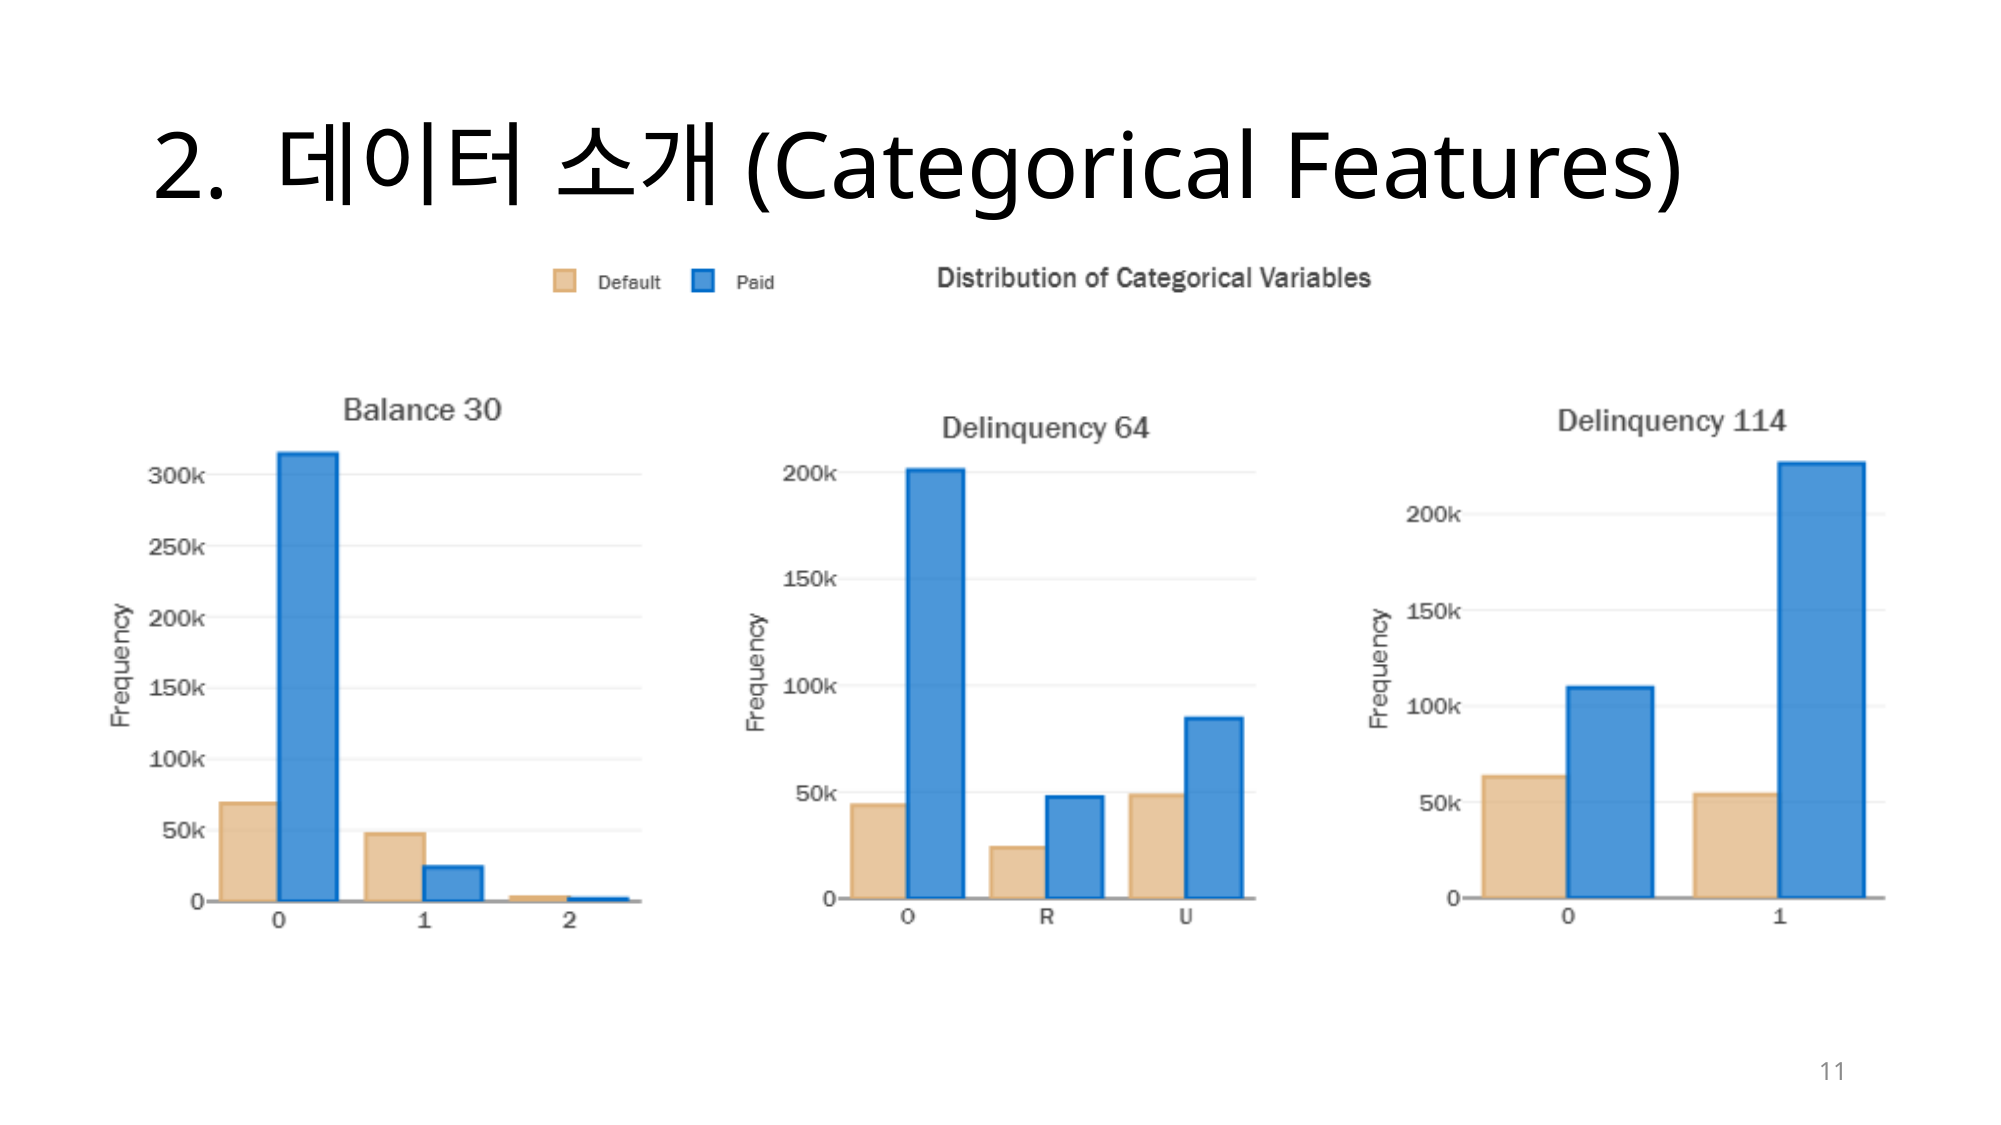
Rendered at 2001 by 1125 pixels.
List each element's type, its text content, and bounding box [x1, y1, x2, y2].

picture [92, 374, 665, 957]
picture [1360, 374, 1894, 946]
title 2. 데이터 소개(Categorical Features) [137, 59, 1863, 278]
picture [739, 374, 1286, 942]
slide_number 11 [1412, 1042, 1863, 1103]
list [545, 242, 1378, 313]
